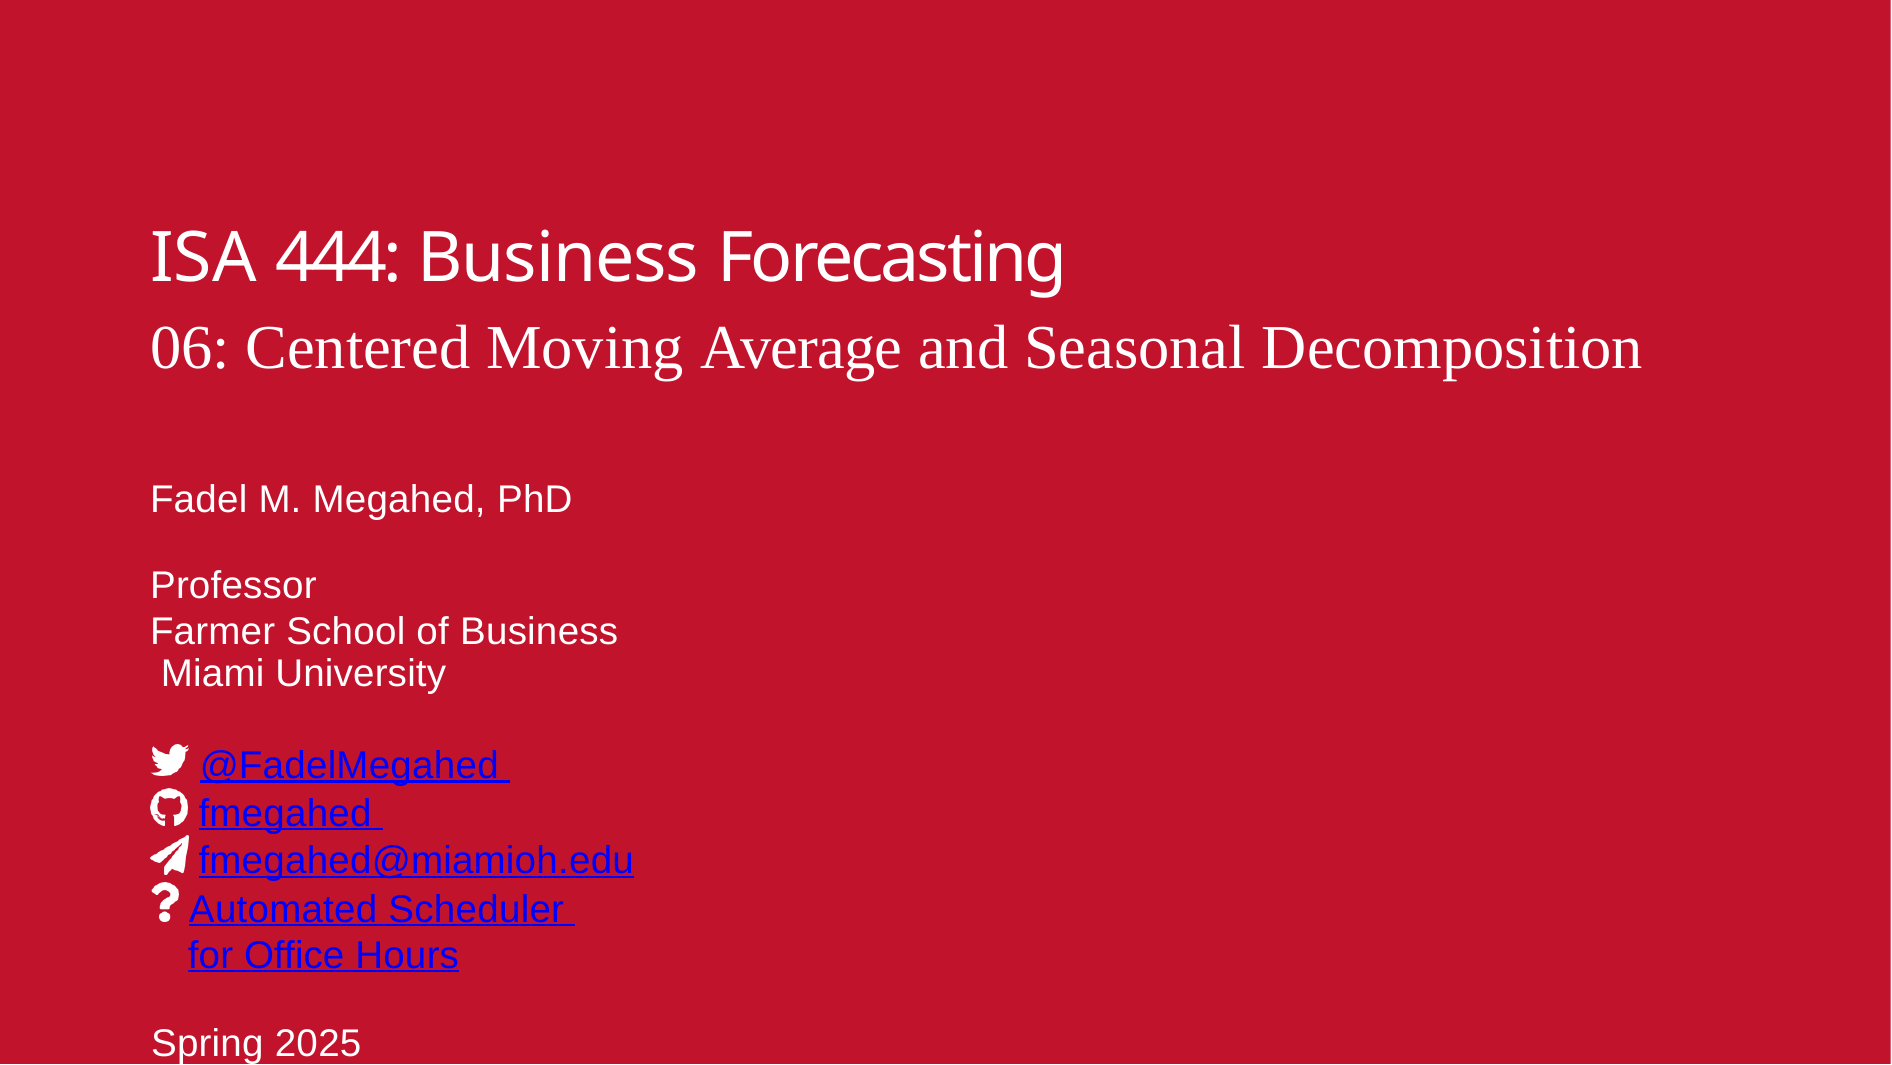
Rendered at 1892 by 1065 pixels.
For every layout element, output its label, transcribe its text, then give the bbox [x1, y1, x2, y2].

text_box [150, 788, 188, 826]
text_box [150, 835, 189, 875]
text_box [151, 882, 179, 922]
text_box Fadel M. Megahed, PhD Professor Farmer School of Business Miami University @FadelMegahed fmegahed fmegahed@miamioh.edu Automated Scheduler for Office Hours Spring 2025 [147, 471, 850, 1064]
text_box [150, 744, 189, 776]
text_box [0, 0, 1891, 1064]
title ISA 444: Business Forecasting 06: Centered Moving Average and Seasonal Decomposition [147, 196, 1648, 390]
